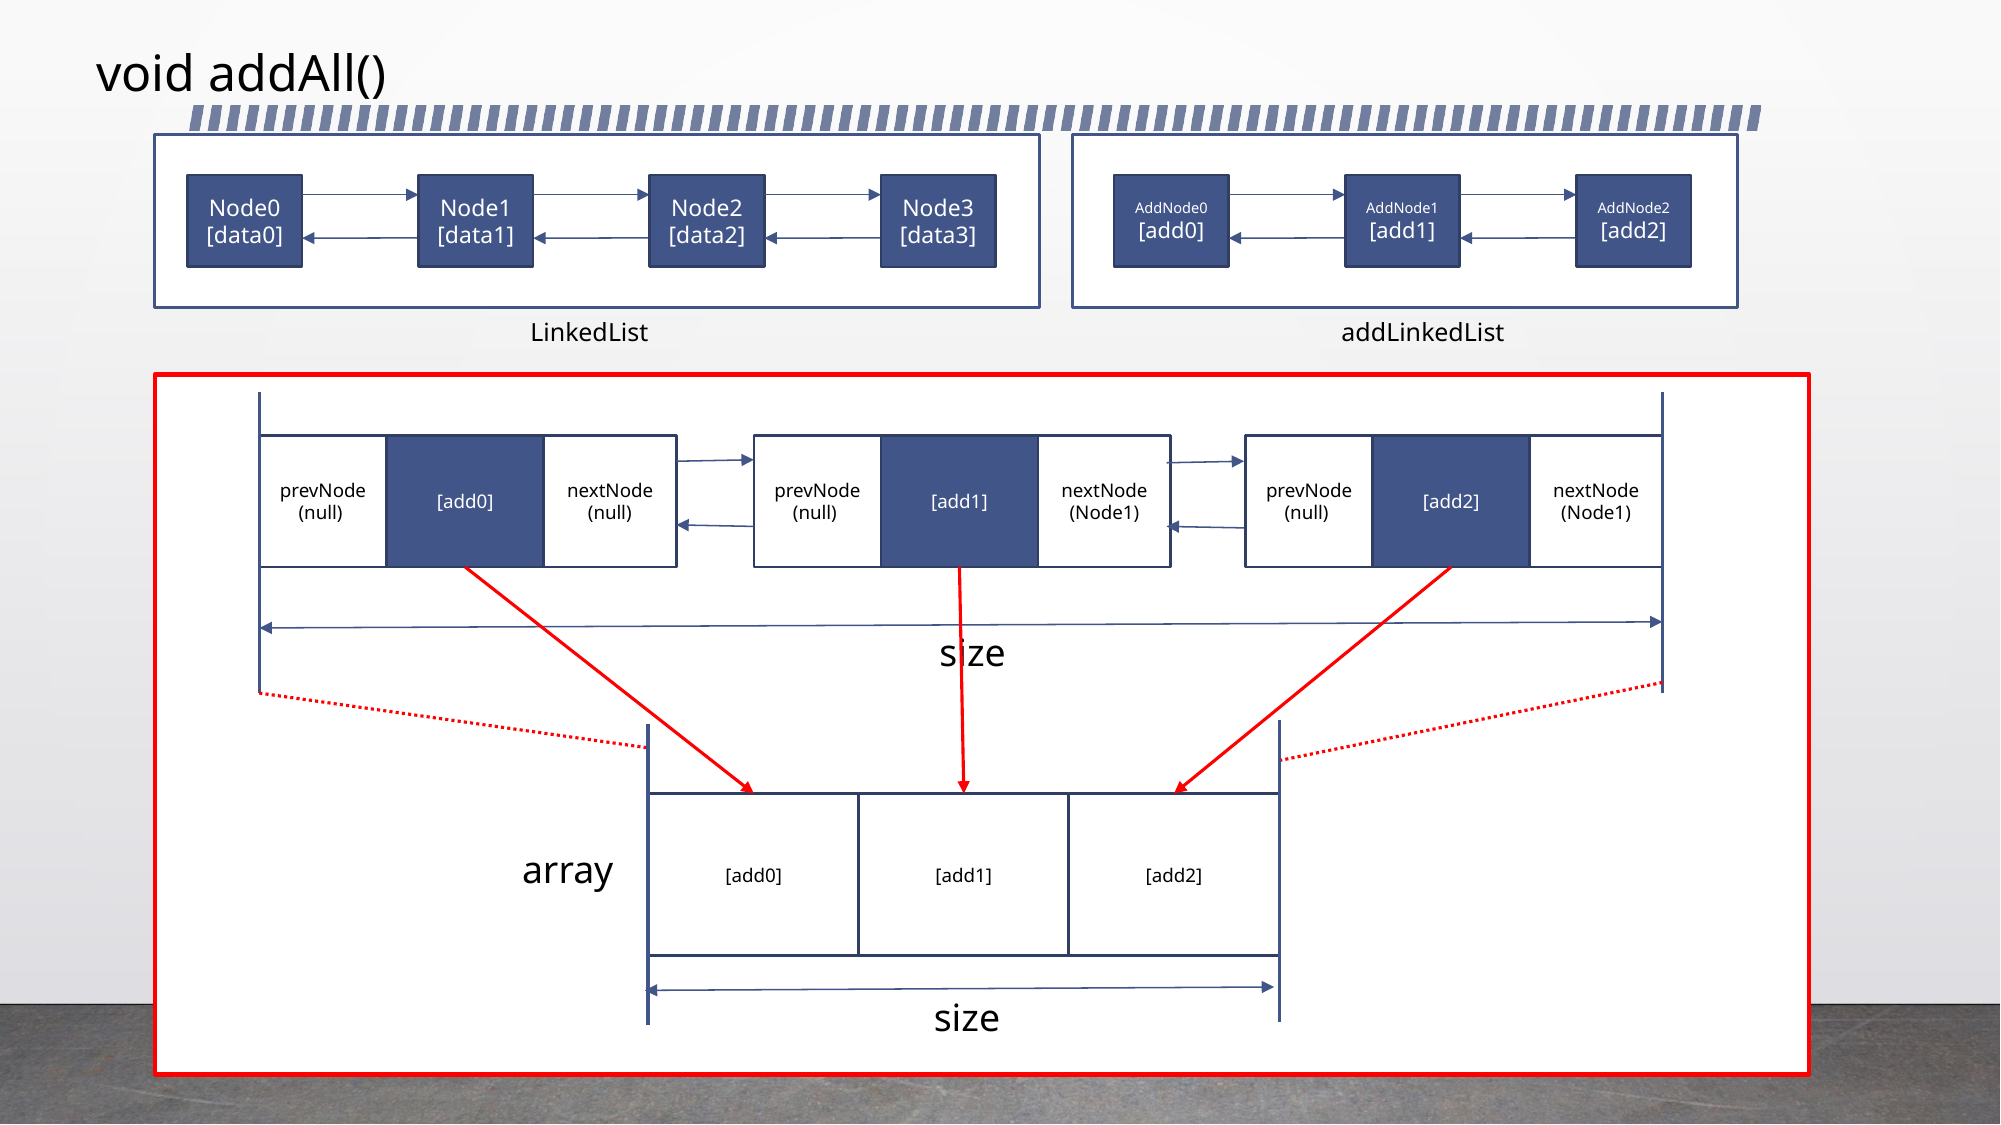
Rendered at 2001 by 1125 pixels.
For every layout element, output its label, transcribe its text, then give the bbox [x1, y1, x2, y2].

text_box Node0 [data0] [186, 174, 303, 268]
text_box prevNode (null) [261, 434, 388, 568]
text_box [1452, 682, 1663, 761]
text_box [add1] [858, 792, 1068, 957]
text_box size [924, 629, 959, 682]
text_box [add0] [388, 434, 542, 568]
text_box addLinkedList [1326, 309, 1535, 354]
text_box [add1] [882, 434, 1037, 568]
text_box Node1 [data1] [417, 174, 534, 268]
text_box [add2] [1374, 434, 1528, 568]
text_box [add0] [650, 792, 858, 957]
text_box prevNode (null) [1244, 434, 1374, 566]
text_box nextNode (Node1) [1037, 434, 1172, 568]
text_box nextNode (Node1) [1528, 434, 1661, 568]
text_box AddNode0 [add0] [1113, 174, 1230, 268]
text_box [464, 566, 755, 794]
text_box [965, 621, 1173, 629]
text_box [644, 986, 1275, 991]
text_box prevNode (null) [753, 434, 882, 568]
text_box Node3 [data3] [880, 174, 997, 268]
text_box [1173, 566, 1452, 794]
text_box [add2] [1068, 792, 1278, 957]
text_box size [965, 629, 1044, 682]
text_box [258, 692, 464, 749]
text_box AddNode2 [add2] [1575, 174, 1692, 268]
text_box AddNode1 [add1] [1344, 174, 1461, 268]
text_box size [919, 991, 1038, 1047]
text_box Node2 [data2] [648, 174, 766, 268]
text_box [154, 373, 1810, 1076]
text_box [1071, 134, 1739, 309]
text_box void addAll() [81, 34, 984, 109]
picture [0, 1004, 2000, 1124]
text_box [755, 621, 959, 629]
text_box [153, 134, 1041, 309]
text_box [959, 566, 965, 794]
text_box array [507, 838, 637, 898]
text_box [259, 621, 464, 629]
text_box LinkedList [515, 309, 668, 354]
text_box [1452, 621, 1663, 629]
text_box nextNode (null) [542, 434, 678, 566]
